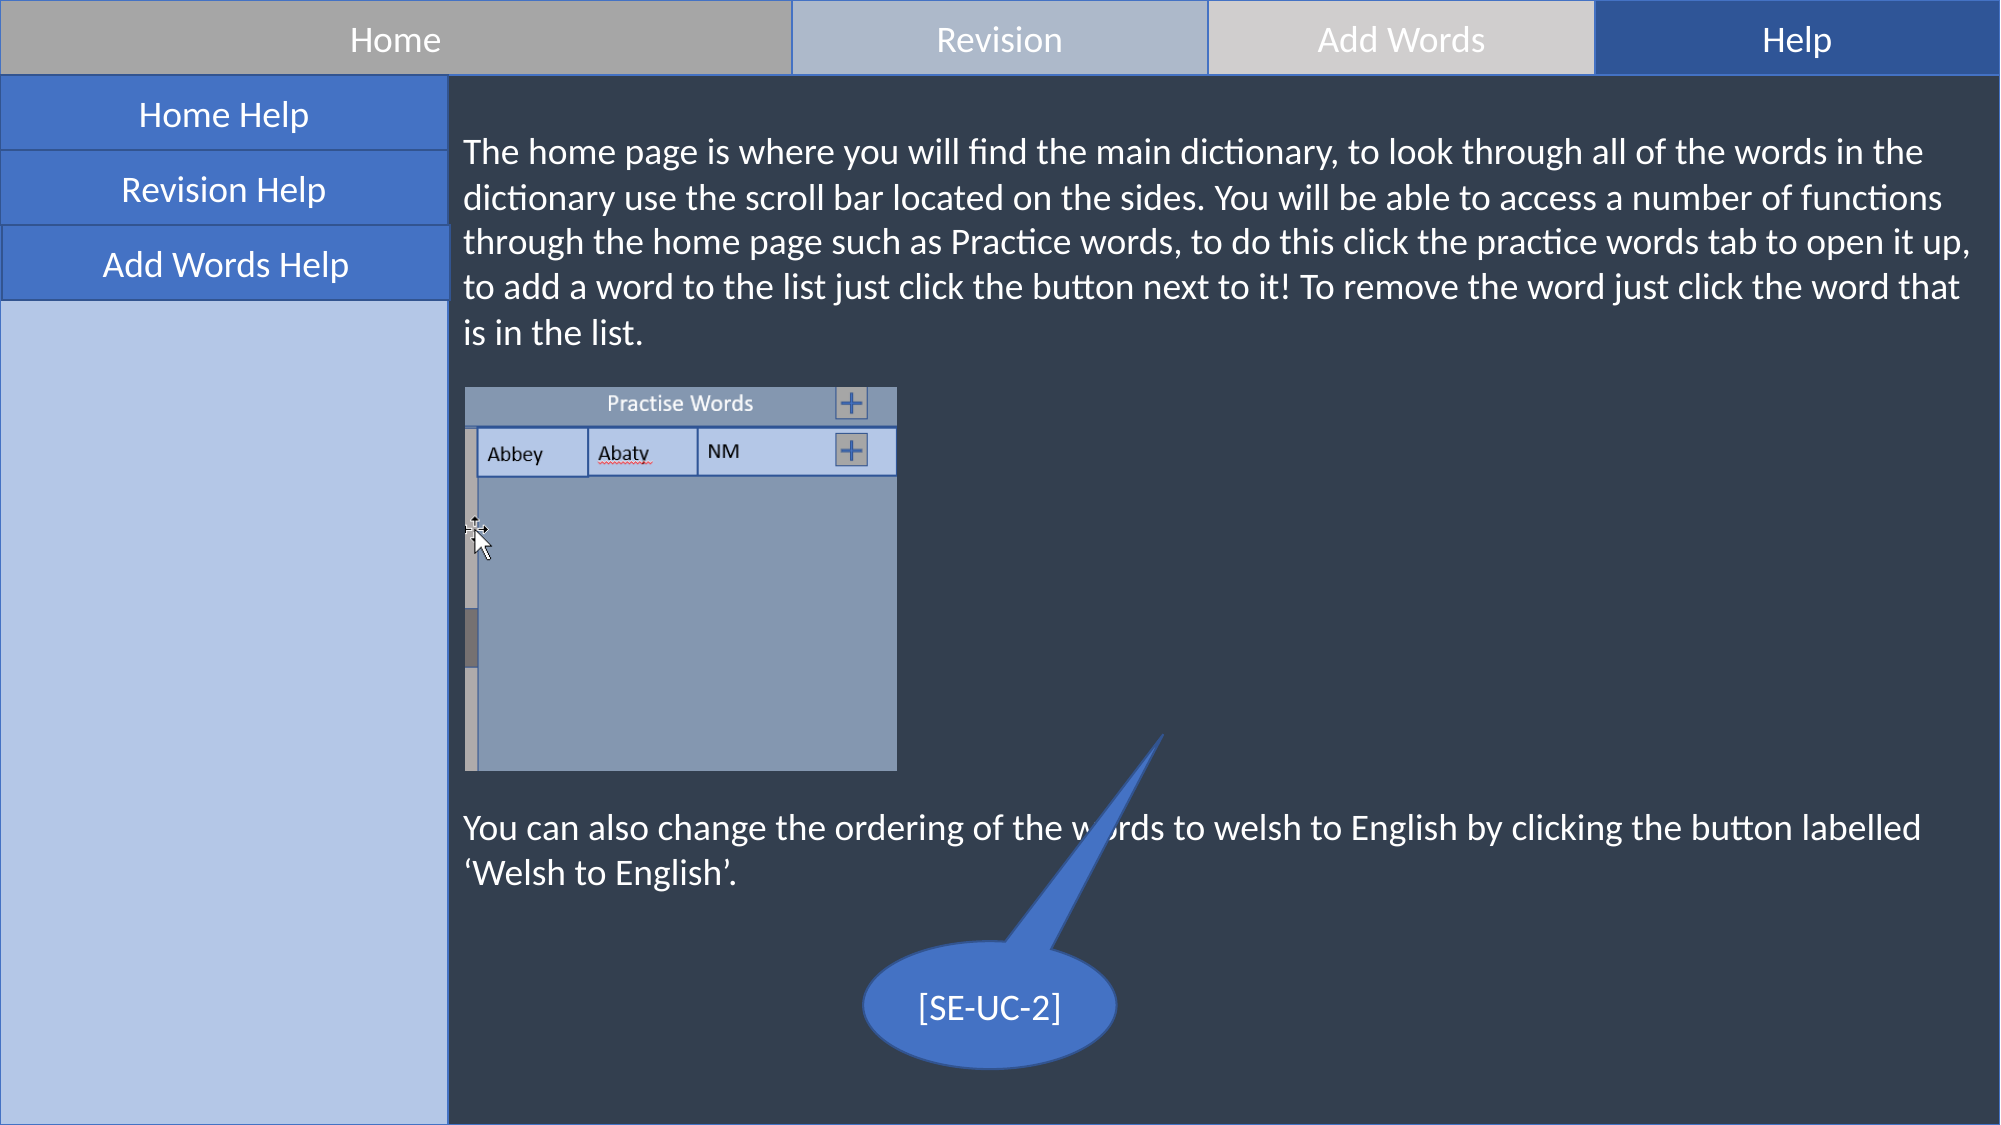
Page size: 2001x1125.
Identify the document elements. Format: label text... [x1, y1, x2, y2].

text_box Help [1594, 0, 2000, 76]
text_box Home [0, 0, 791, 76]
text_box Add Words Help [1, 224, 451, 301]
text_box Revision Help [0, 149, 449, 226]
text_box Home Help [0, 74, 449, 149]
text_box Revision [791, 0, 1207, 76]
text_box The home page is where you will find the main dictionary, to look through all of the words in the dictionary use the scroll bar located on the sides. You will be able to access a number of functions through the home page such as Practice words, to do this click the practice words tab to open it up, to add a word to the list just click the button next to it! To remove the word just click the word that is in the list. You can also change the ordering of the words to welsh to English by clicking the button labelled ‘Welsh to English’. [447, 76, 2000, 1125]
picture [465, 387, 897, 771]
text_box [SE-UC-2] [862, 733, 1165, 1071]
text_box [0, 226, 447, 1125]
text_box Add Words [1207, 0, 1594, 76]
